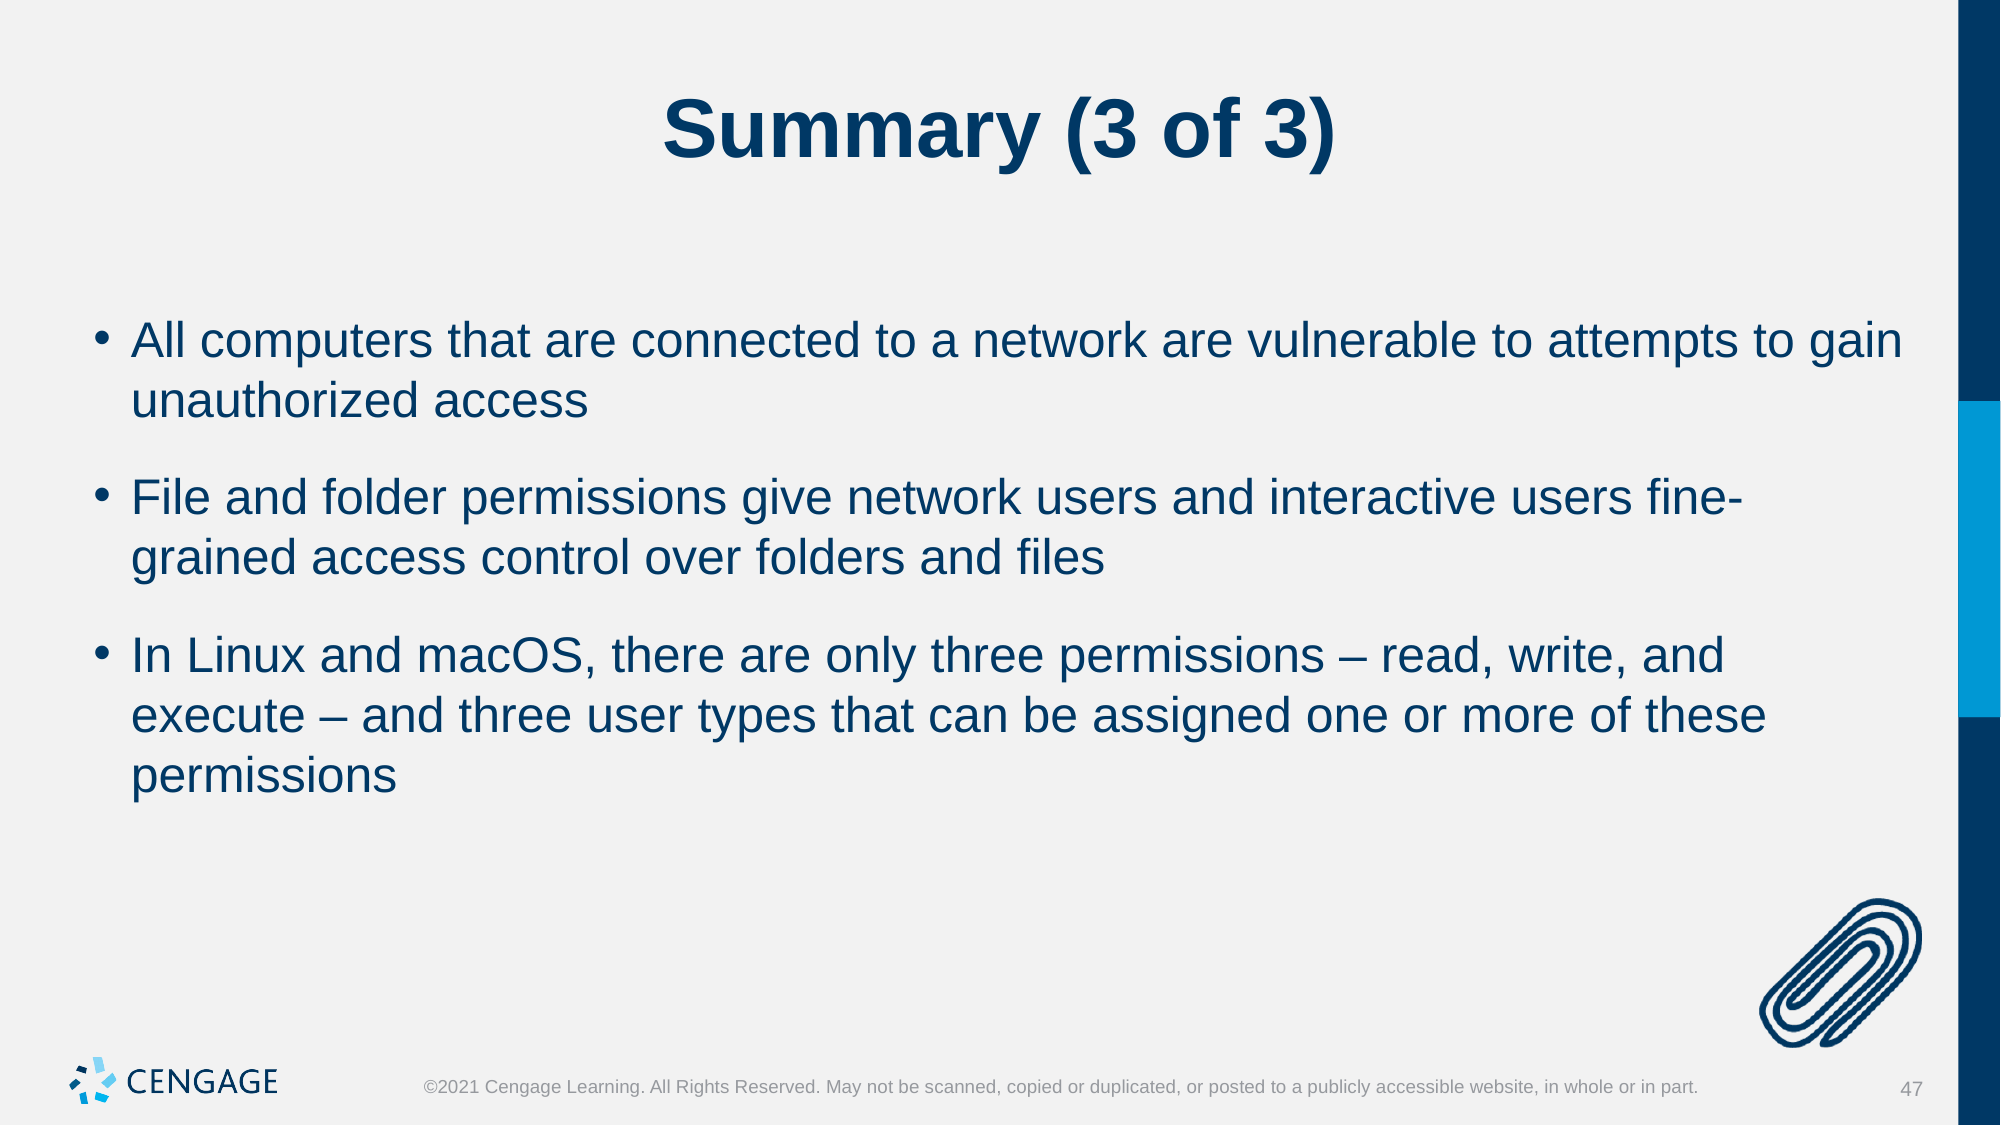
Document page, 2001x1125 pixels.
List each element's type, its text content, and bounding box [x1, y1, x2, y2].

list All computers that are connected to a network are vulnerable to attempts to gain unauthorized access File and folder permissions give network users and interactive users fine-grained access control over folders and files In Linux and macOS, there are only three permissions – read, write, and execute – and three user types that can be assigned one or more of these permissions [78, 299, 1923, 1014]
picture [1759, 898, 1922, 1048]
title Summary (3 of 3) [78, 77, 1923, 278]
picture [69, 1057, 277, 1104]
